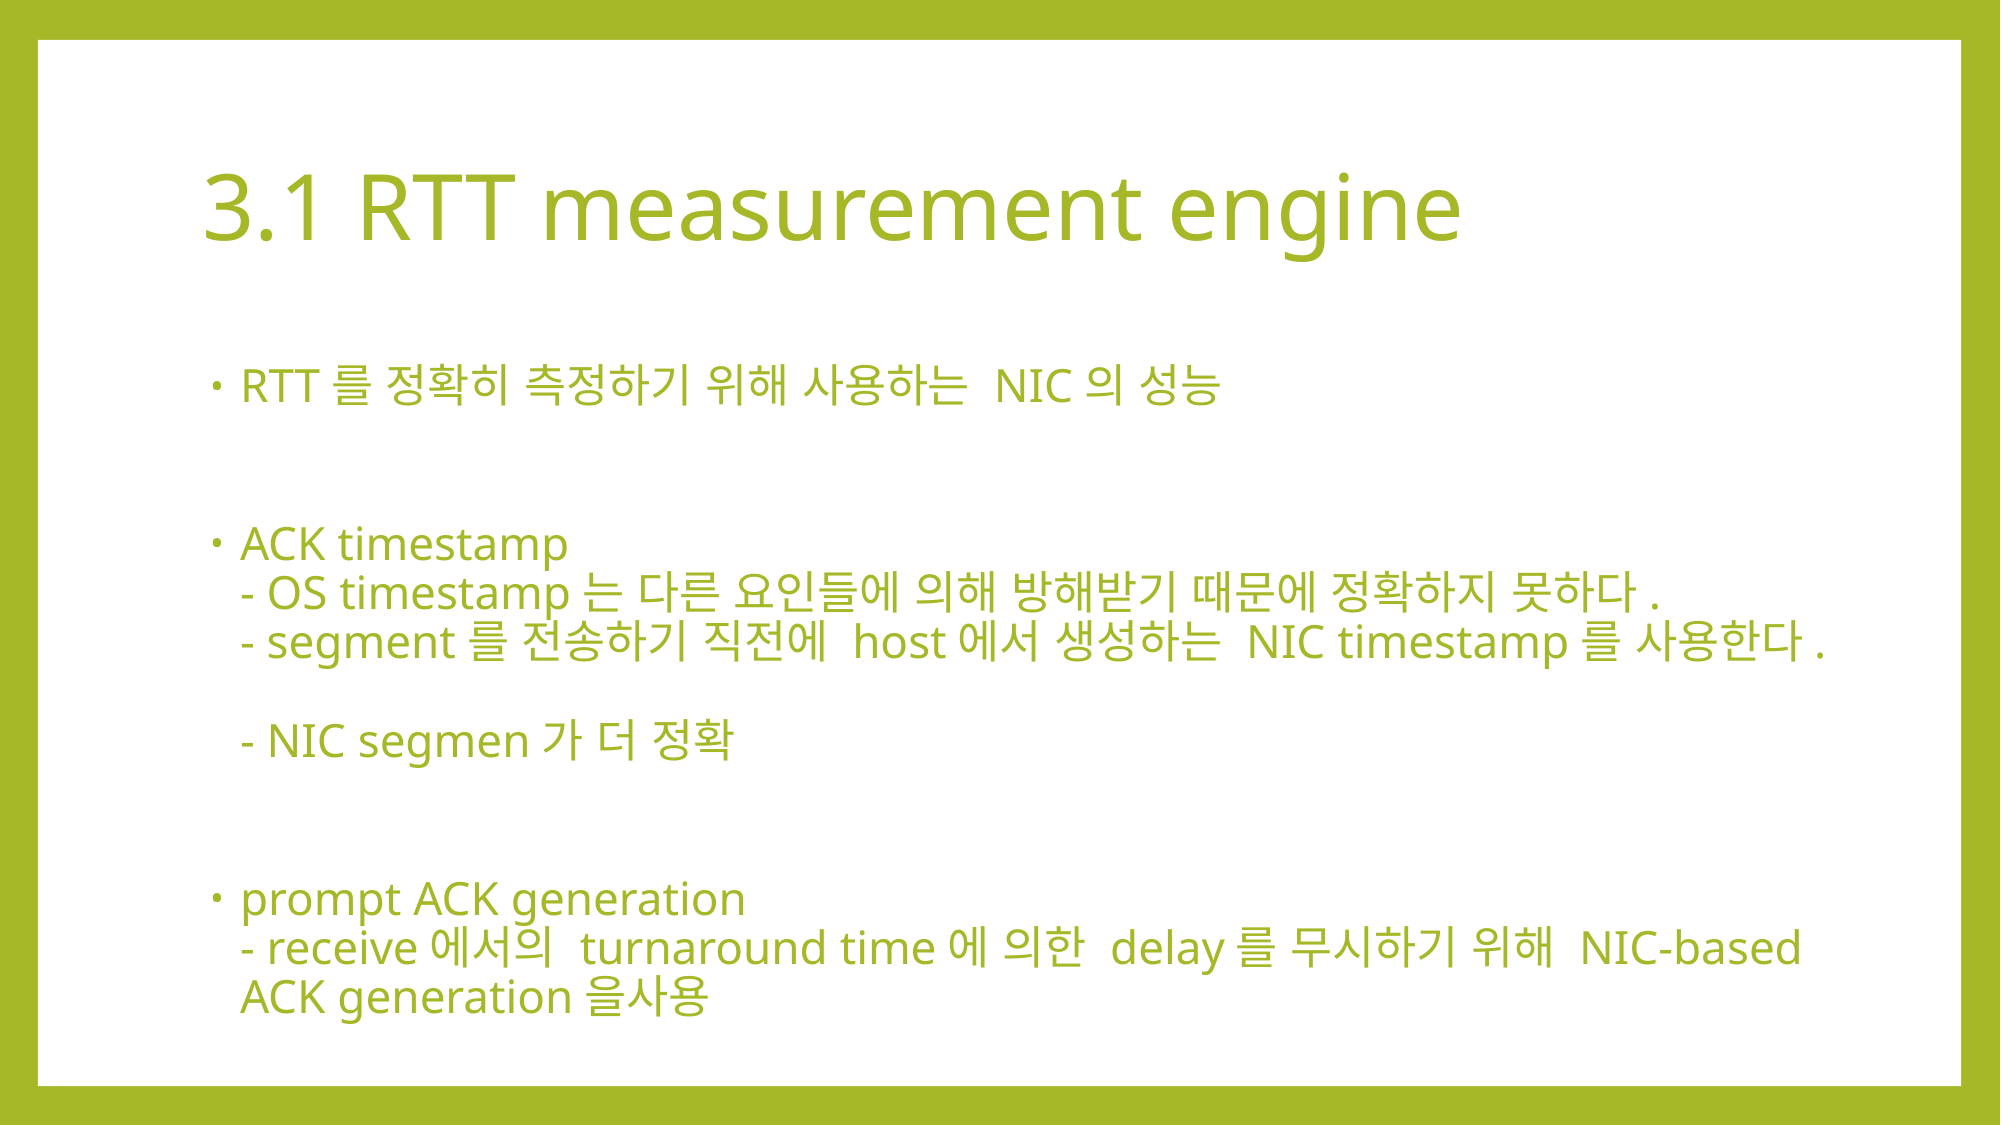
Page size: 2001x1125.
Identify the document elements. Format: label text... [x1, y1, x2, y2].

title 3.1 RTT measurement engine [187, 99, 1808, 323]
list RTT를 정확히 측정하기 위해 사용하는 NIC의 성능 ACK timestamp - OS timestamp는 다른 요인들에 의해 방해받기 때문에 정확하지 못하다. - segment를 전송하기 직전에 host에서 생성하는 NIC timestamp를 사용한다. - NIC segmen가 더 정확 prompt ACK generation - receive에서의 turnaround time에 의한 delay를 무시하기 위해 NIC-based ACK generation을사용 [187, 355, 1827, 1061]
